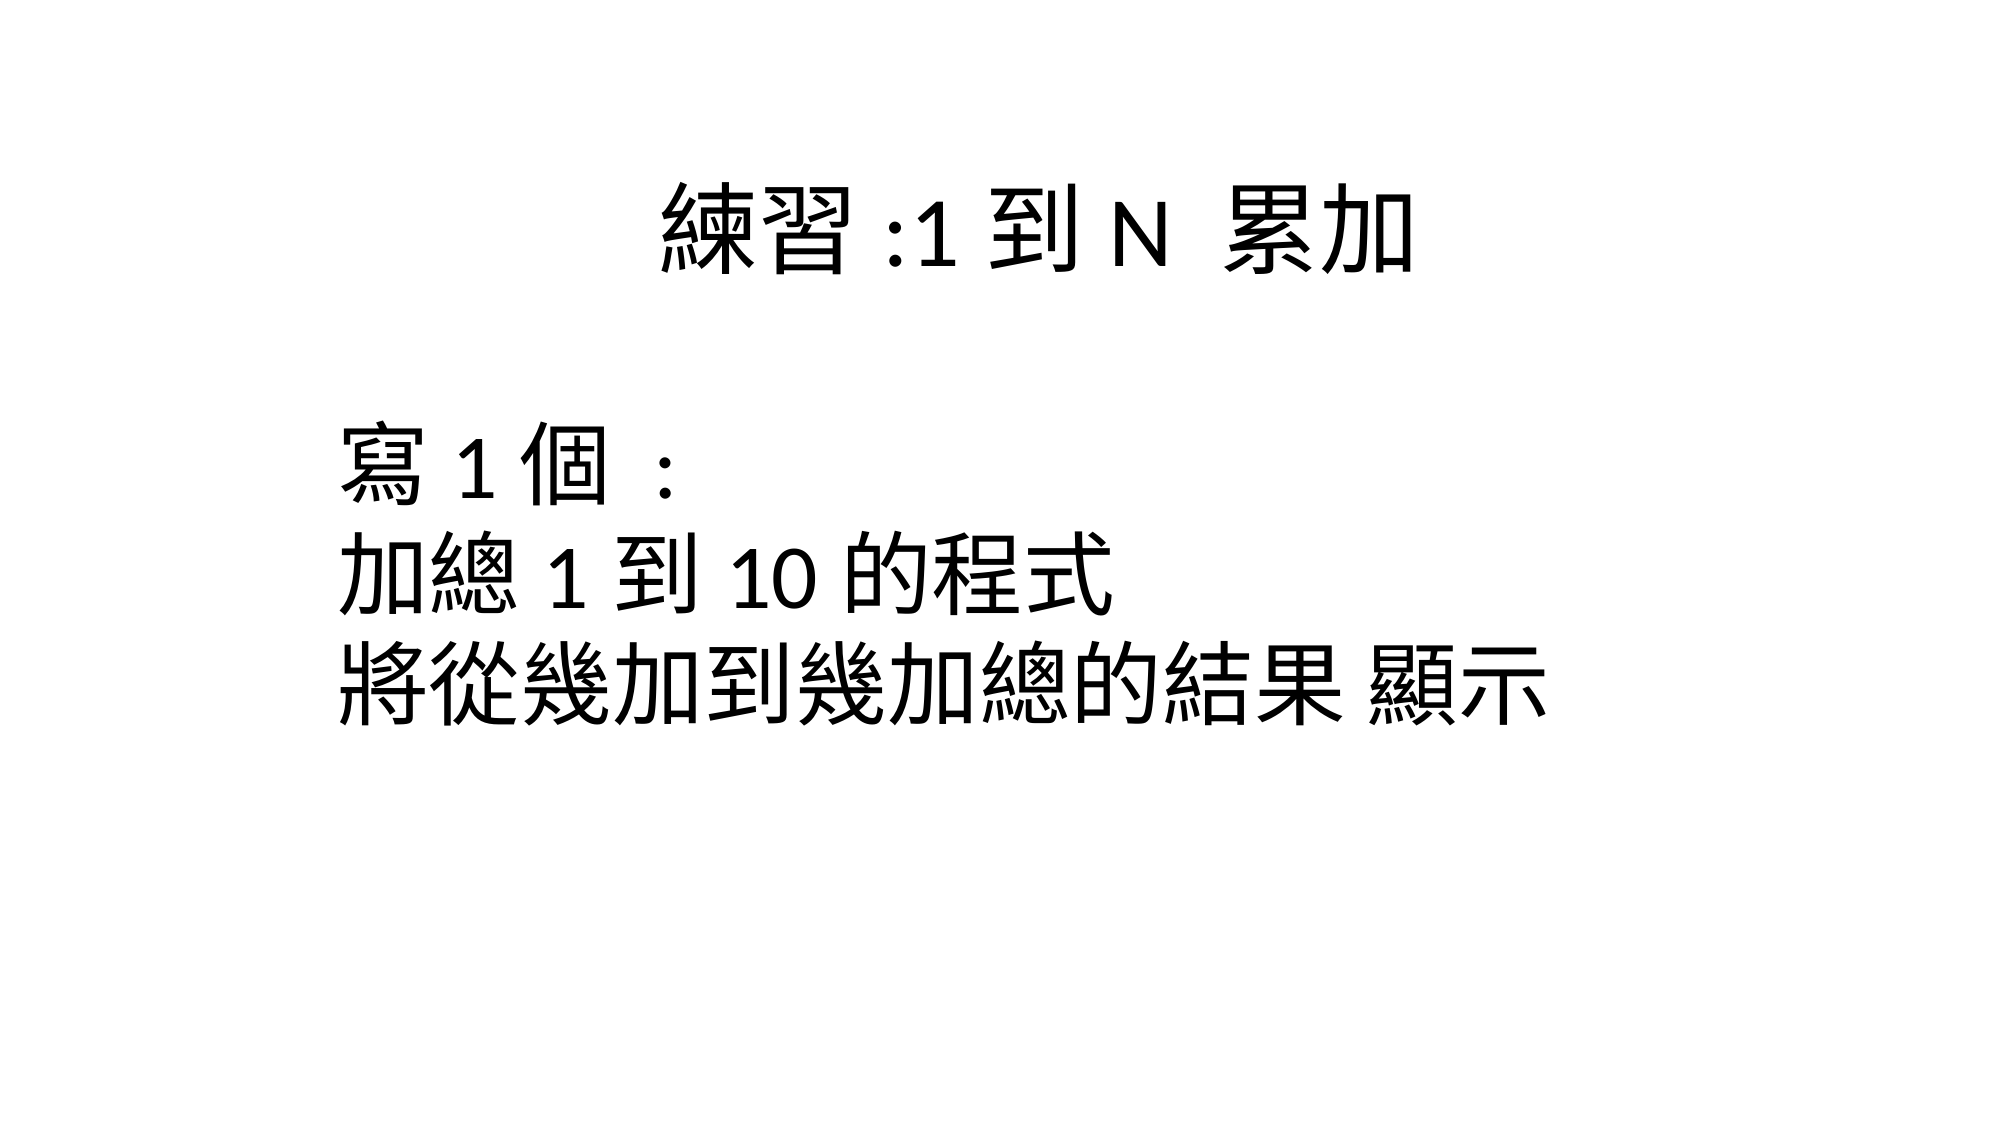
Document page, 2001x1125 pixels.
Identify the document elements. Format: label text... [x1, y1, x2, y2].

text_box 練習:1到N 累加 [644, 158, 1547, 294]
text_box 寫1個 : 加總1到10的程式 將從幾加到幾加總的結果 顯示 [322, 399, 1785, 745]
